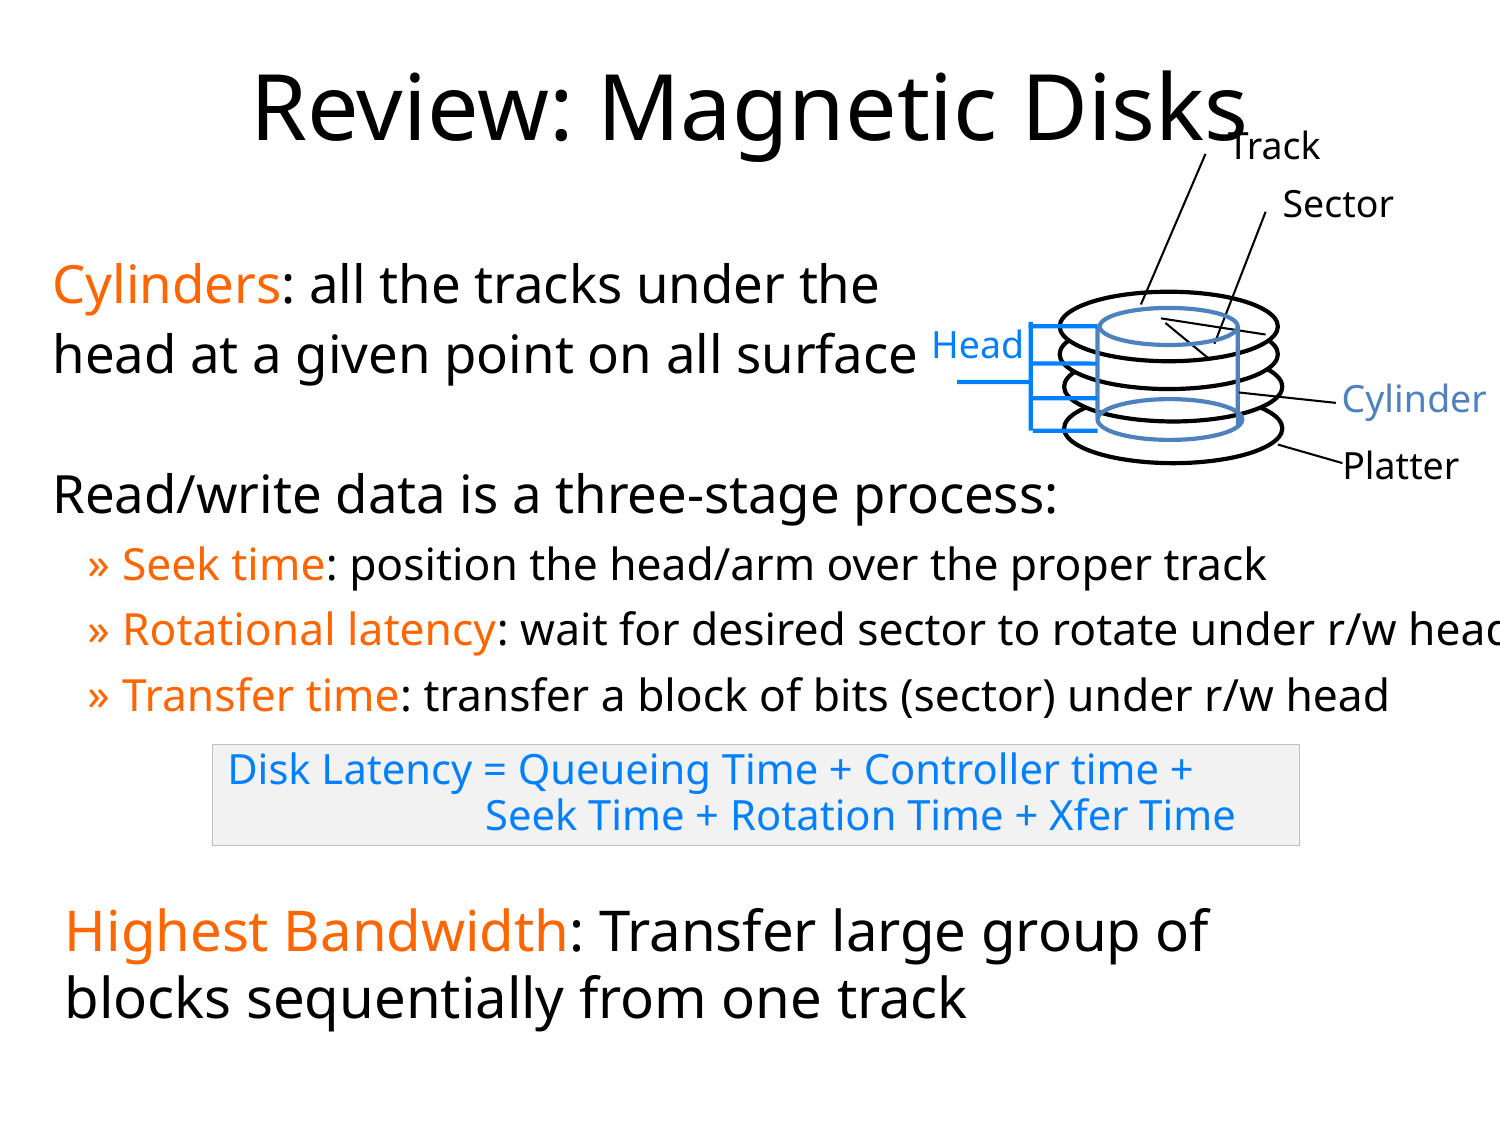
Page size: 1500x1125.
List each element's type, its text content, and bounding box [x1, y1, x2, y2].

list Cylinders: all the tracks under the head at a given point on all surface Read/write data is a three-stage process: Seek time: position the head/arm over the proper track Rotational latency: wait for desired sector to rotate under r/w head Transfer time: transfer a block of bits (sector) under r/w head [37, 237, 1500, 738]
text_box Disk Latency = Queueing Time + Controller time + Seek Time + Rotation Time + Xfer Time [212, 744, 1300, 846]
text_box Highest Bandwidth: Transfer large group of blocks sequentially from one track [49, 887, 1343, 1105]
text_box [916, 124, 1500, 499]
title Review: Magnetic Disks [74, 10, 1426, 198]
